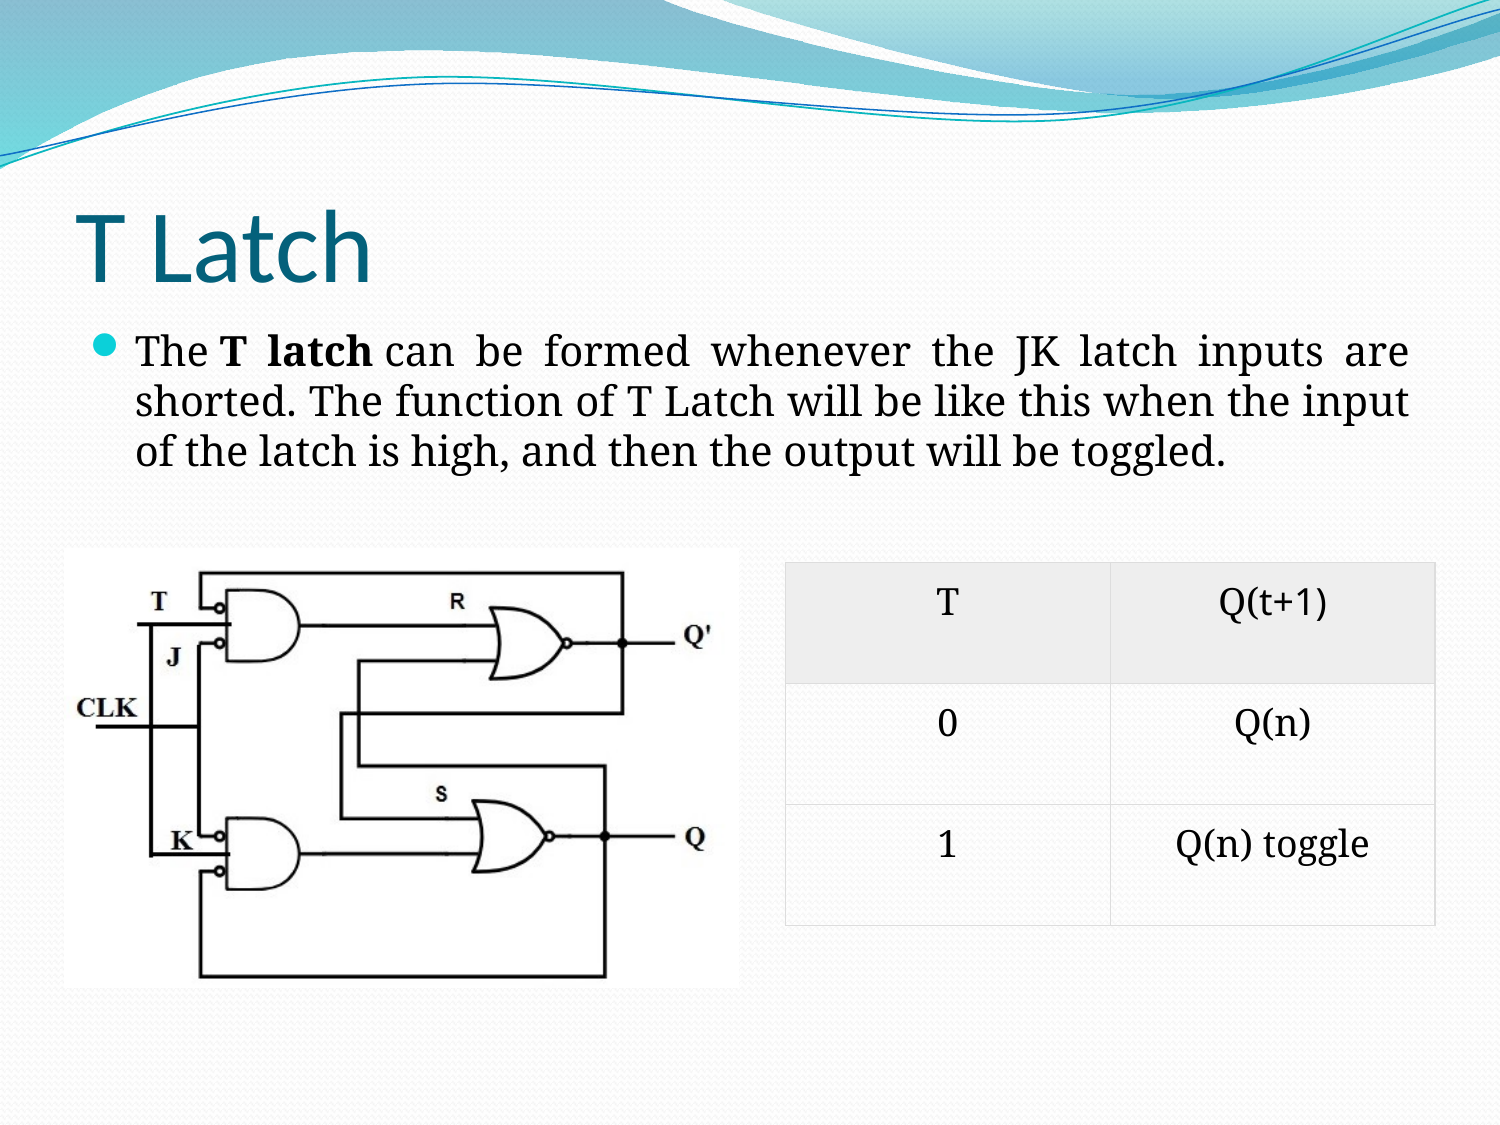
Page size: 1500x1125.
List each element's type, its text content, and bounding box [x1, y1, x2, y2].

table_cell 0 [75, 551, 744, 1000]
table_cell Q(n) [1111, 684, 1434, 804]
picture [64, 547, 739, 988]
table_cell Q(n) toggle [1111, 805, 1434, 925]
list The T latch can be formed whenever the JK latch inputs are shorted. The function of T Latch will be like this when the input of the latch is high, and then the output will be toggled. [75, 317, 1425, 1038]
table_cell 1 [786, 805, 1110, 925]
table_header Q(t+1) [1111, 563, 1434, 683]
title T Latch [75, 115, 1425, 303]
table_cell 0 [786, 684, 1110, 804]
table_header T [786, 563, 1110, 683]
